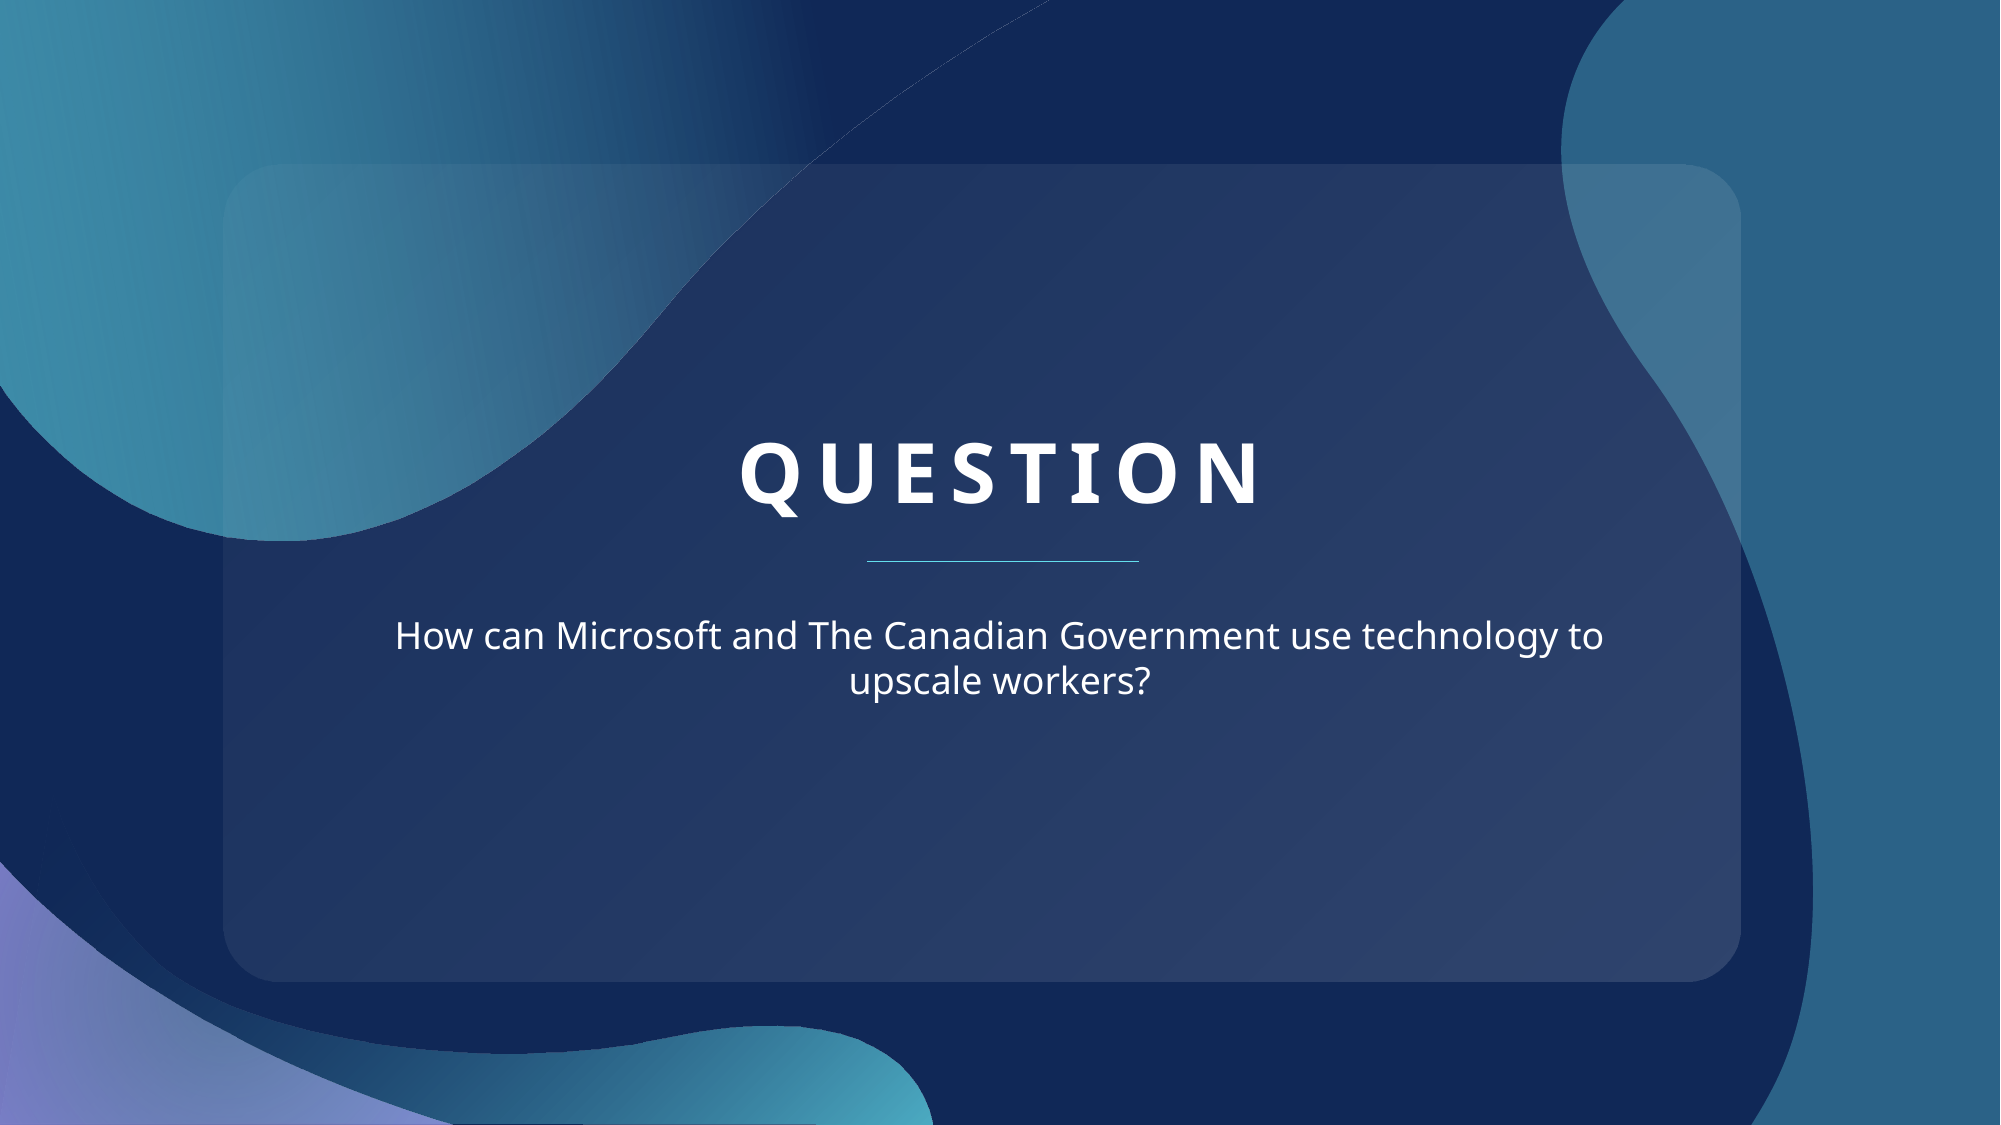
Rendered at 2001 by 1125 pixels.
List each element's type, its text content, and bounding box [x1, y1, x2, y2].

subtitle How can Microsoft and The Canadian Government use technology to upscale workers? [365, 604, 1635, 791]
title Question [365, 353, 1635, 530]
